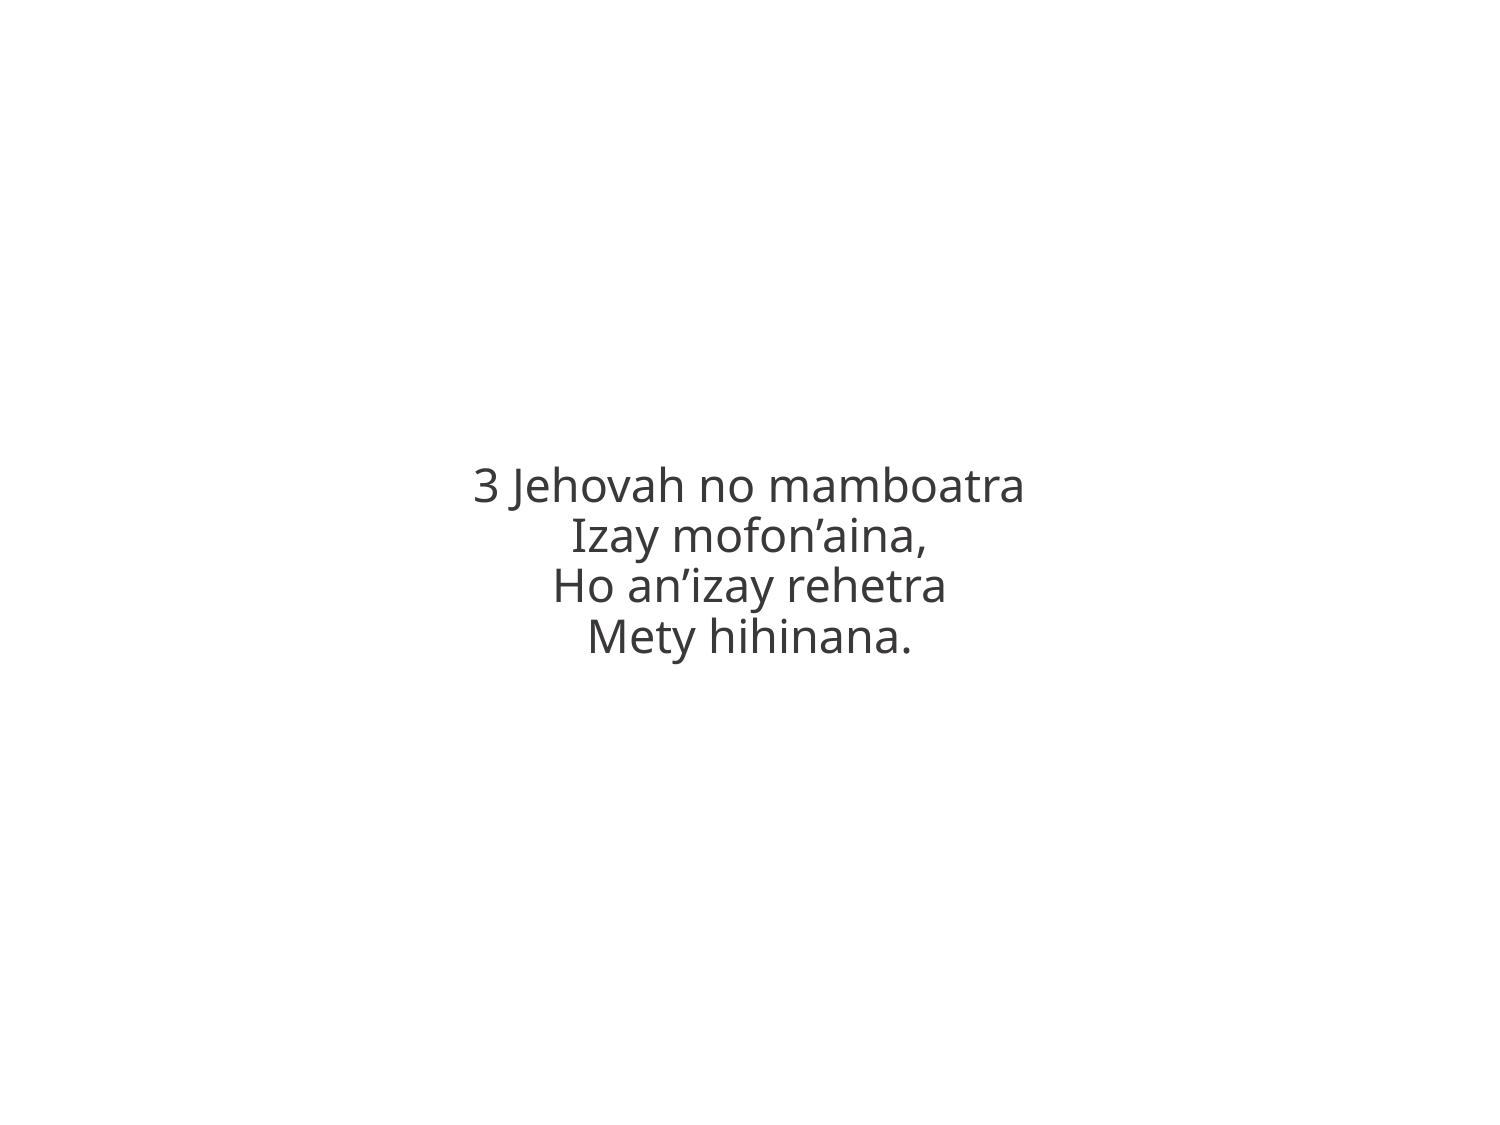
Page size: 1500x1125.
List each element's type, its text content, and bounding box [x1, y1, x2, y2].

title 3 Jehovah no mamboatra Izay mofon’aina, Ho an’izay rehetra Mety hihinana. [103, 453, 1397, 672]
